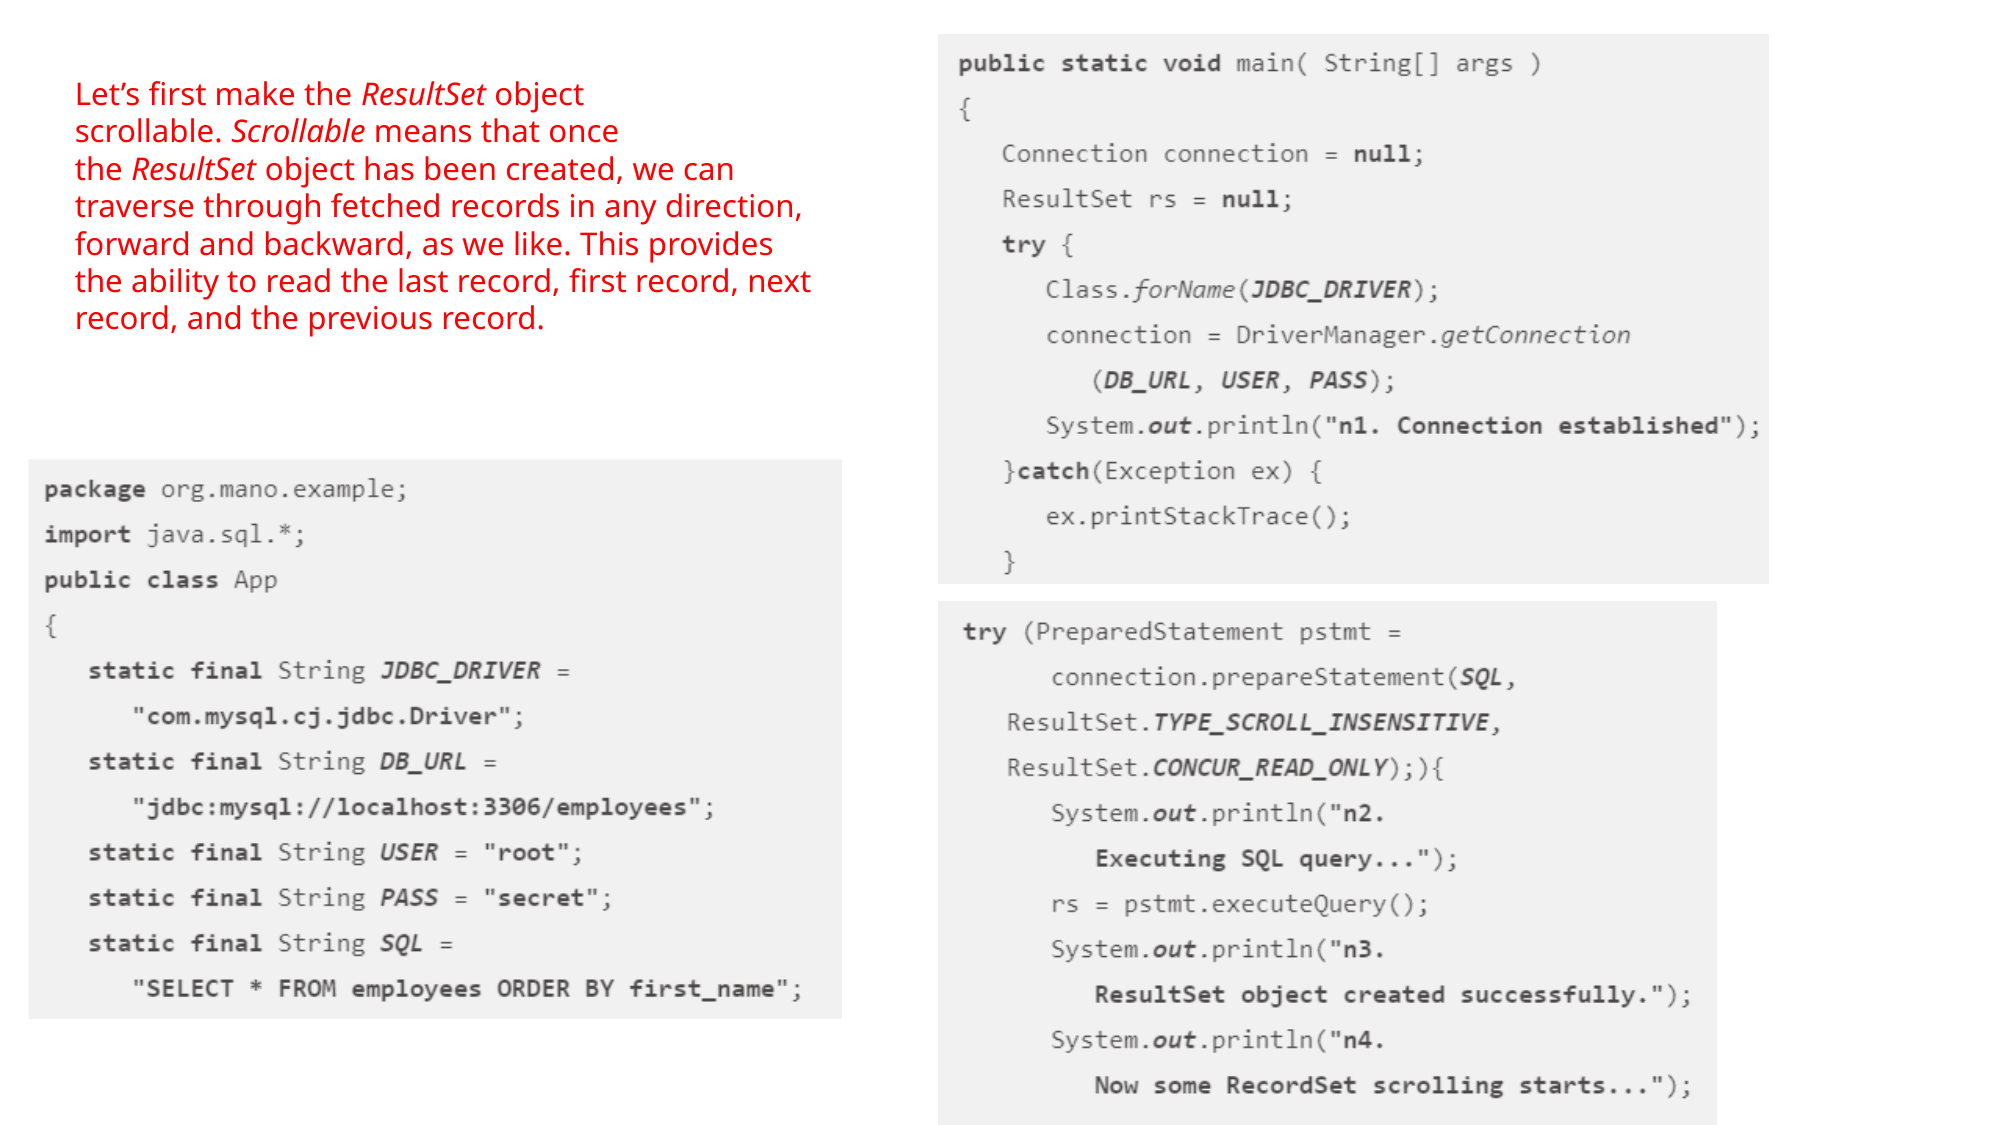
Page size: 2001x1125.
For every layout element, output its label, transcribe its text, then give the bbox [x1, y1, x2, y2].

picture [938, 34, 1769, 585]
text_box Let’s first make the ResultSet object scrollable. Scrollable means that once the ResultSet object has been created, we can traverse through fetched records in any direction, forward and backward, as we like. This provides the ability to read the last record, first record, next record, and the previous record. [60, 66, 842, 344]
picture [27, 455, 842, 1019]
picture [938, 601, 1717, 1125]
